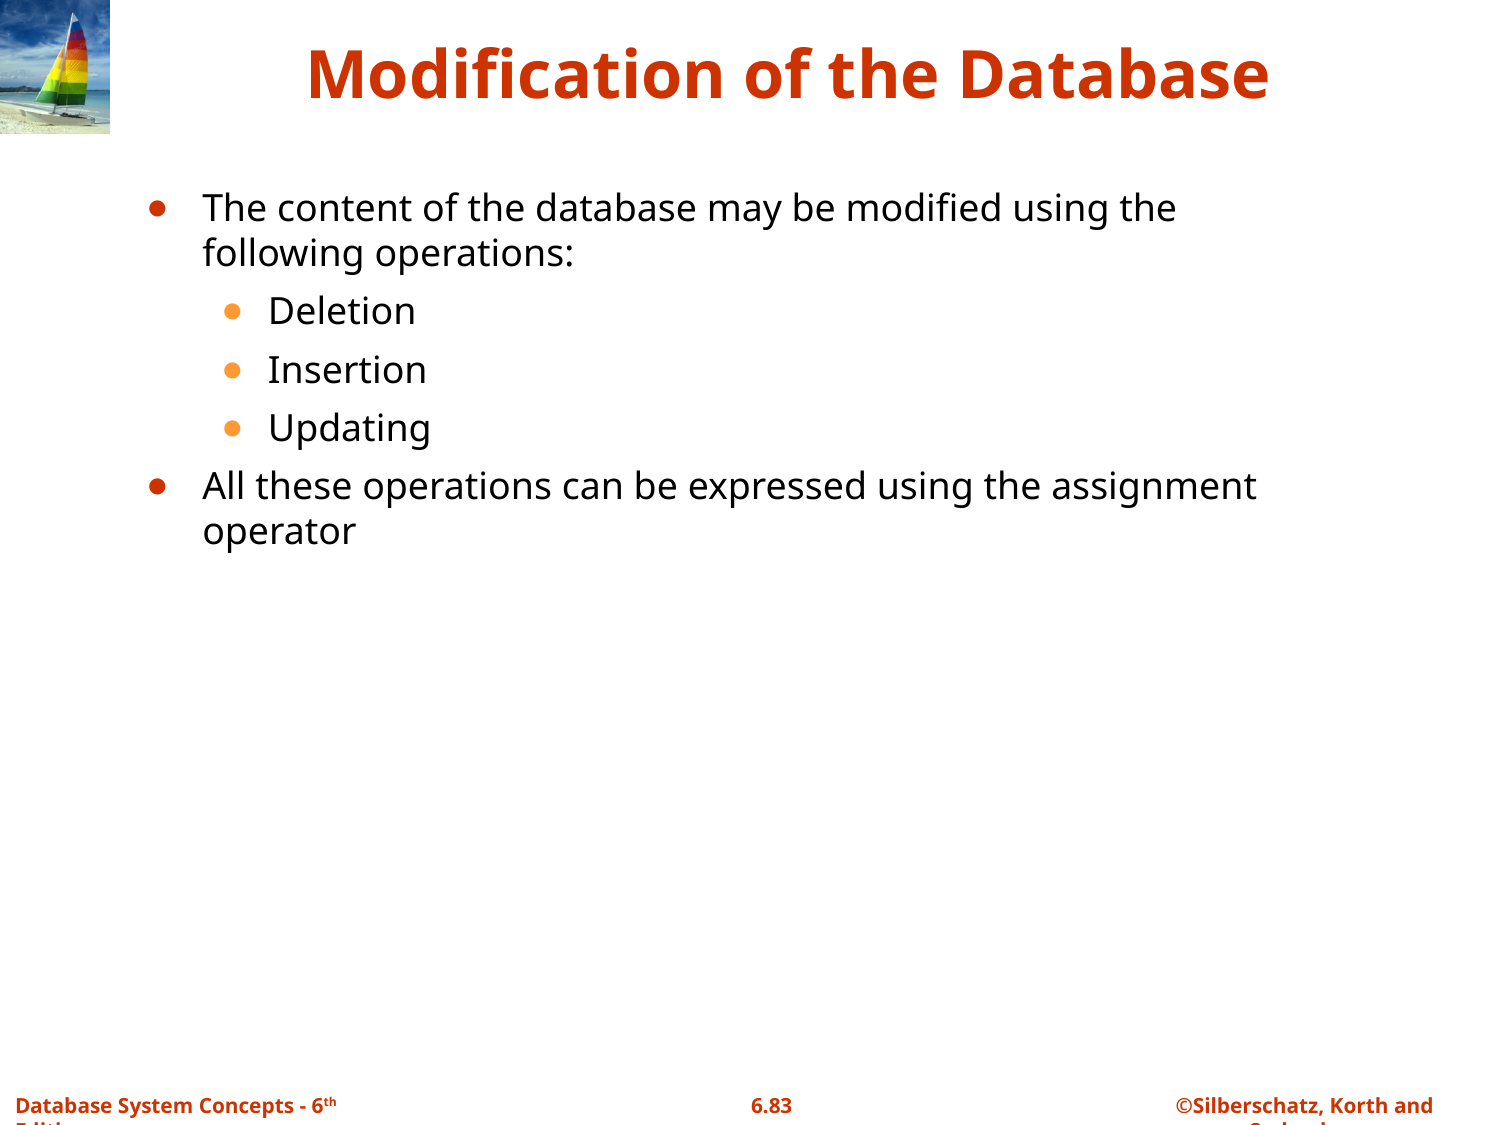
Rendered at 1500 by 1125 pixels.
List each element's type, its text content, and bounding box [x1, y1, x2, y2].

list The content of the database may be modified using the following operations: Deletion Insertion Updating All these operations can be expressed using the assignment operator [130, 176, 1307, 931]
title Modification of the Database [126, 19, 1451, 120]
picture [0, 0, 110, 134]
